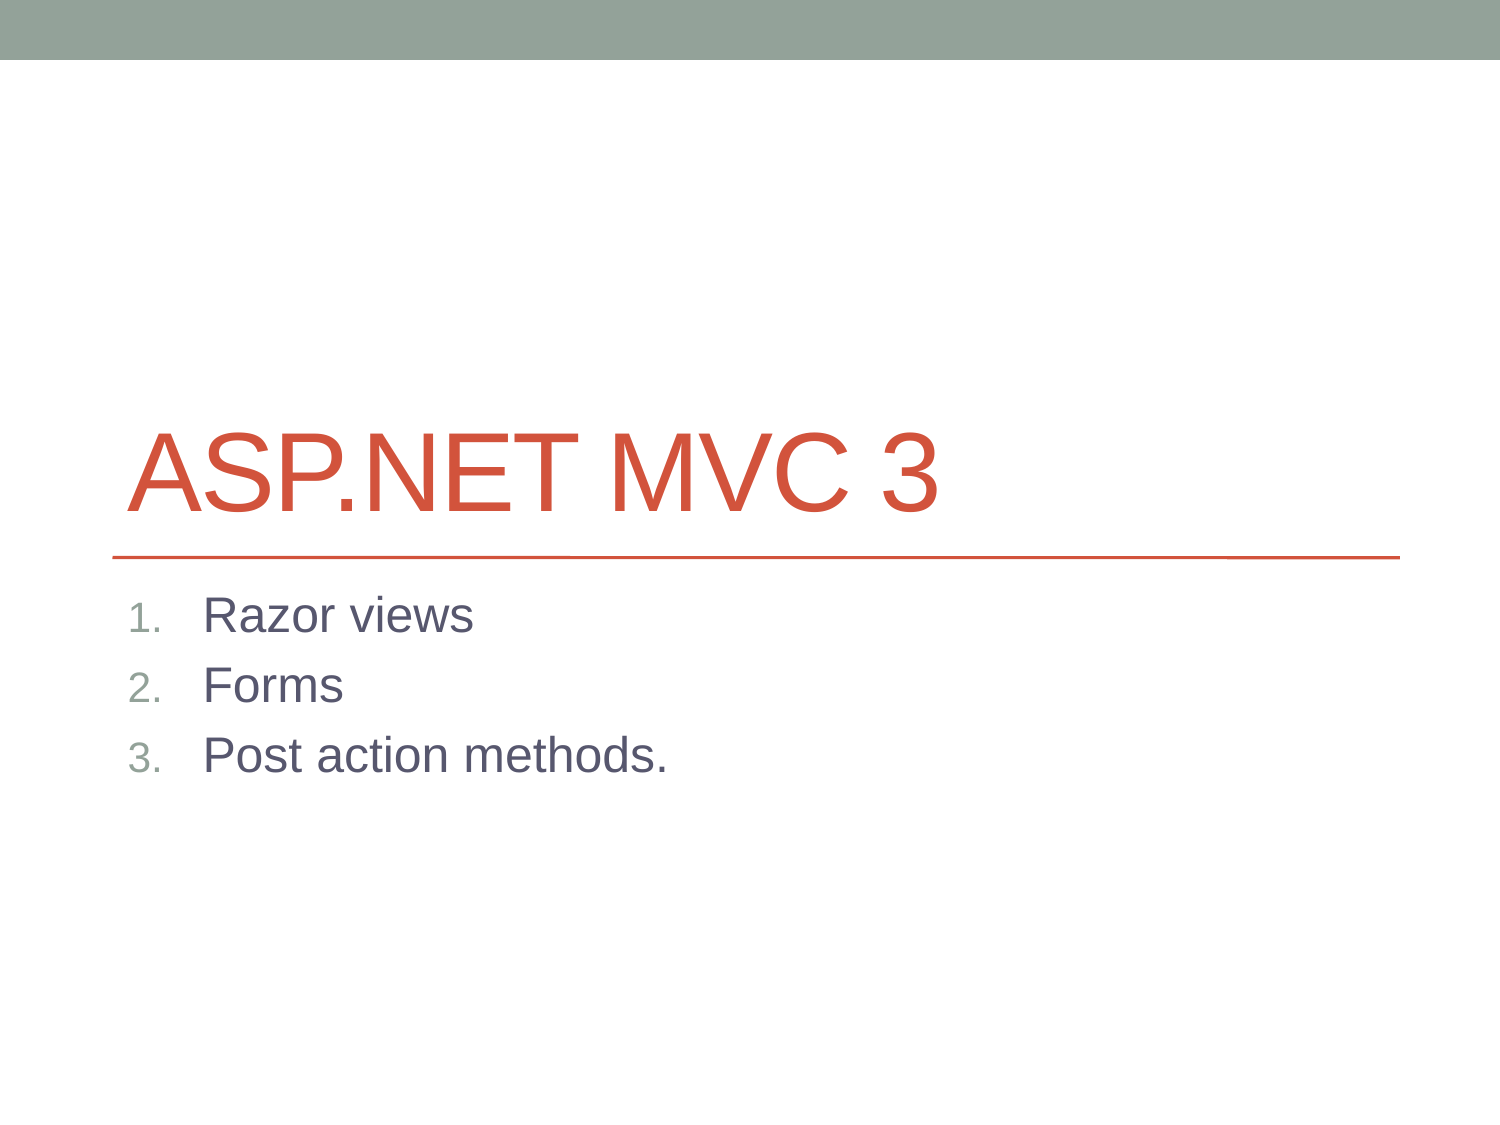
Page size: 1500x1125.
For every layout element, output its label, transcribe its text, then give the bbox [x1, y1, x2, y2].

subtitle Razor views Forms Post action methods. [112, 575, 1163, 863]
title ASP.NET MVC 3 [112, 224, 1400, 542]
